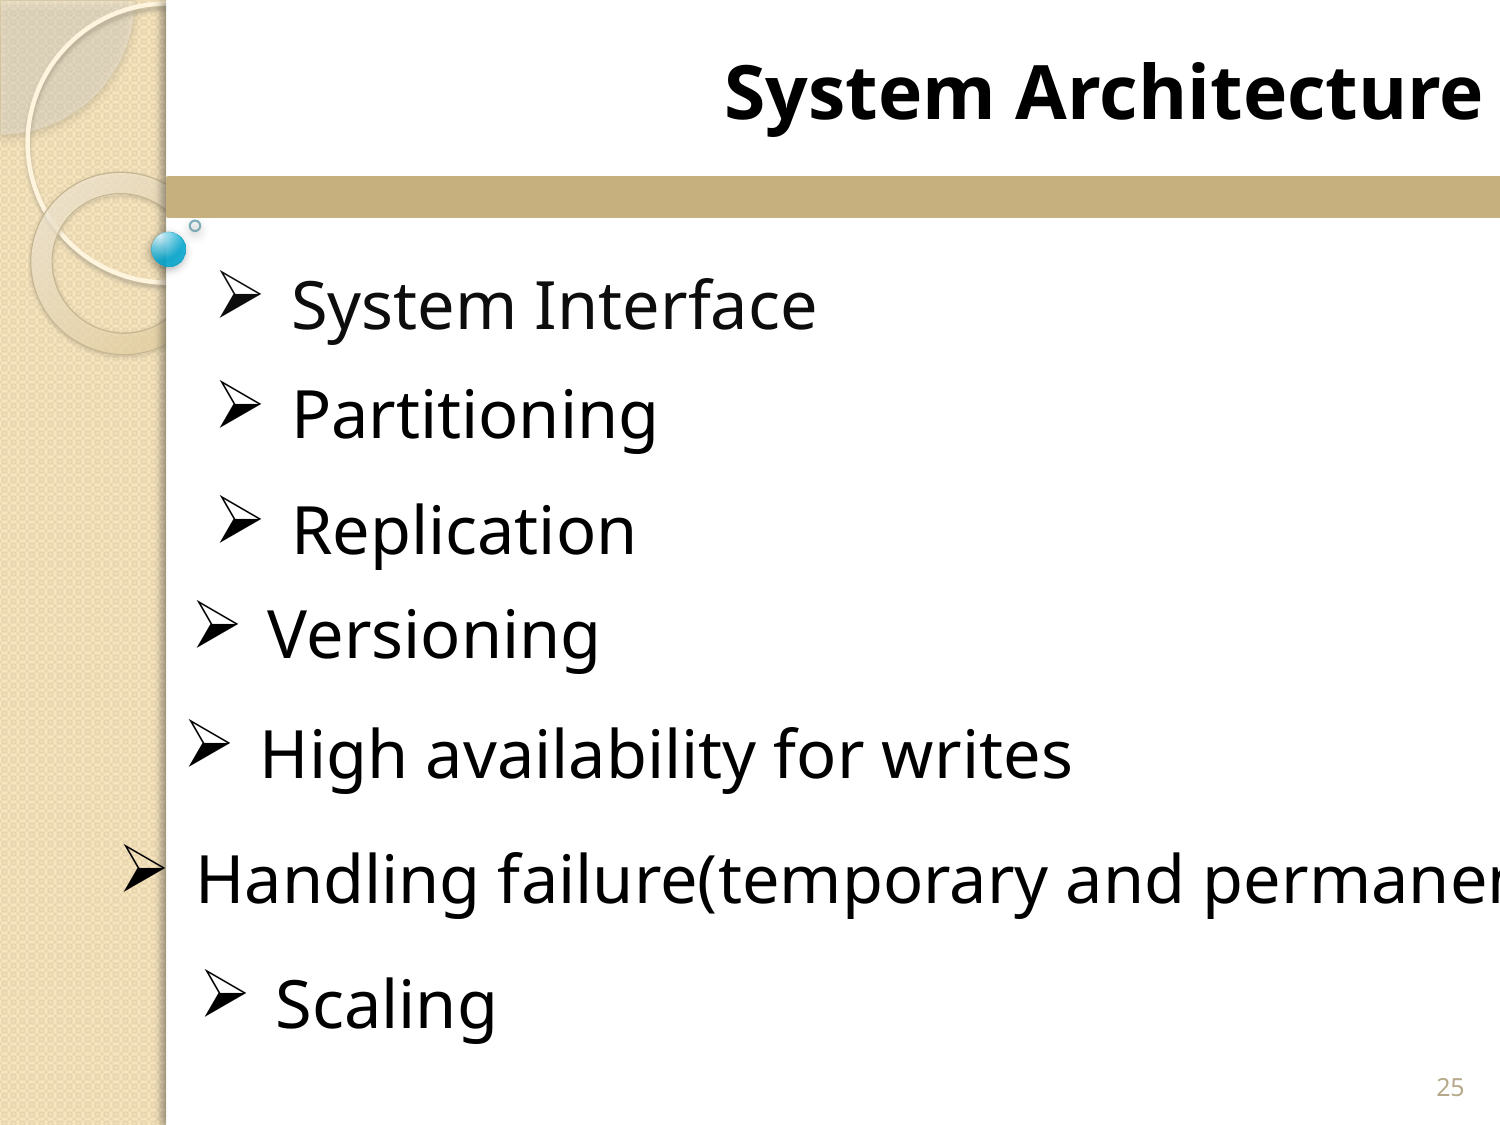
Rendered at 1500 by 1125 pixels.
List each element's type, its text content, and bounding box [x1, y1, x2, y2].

text_box System Interface [199, 215, 1475, 351]
slide_number 25 [1413, 1034, 1488, 1113]
text_box High availability for writes [168, 703, 1486, 799]
text_box Replication [199, 440, 1475, 576]
text_box Partitioning [199, 351, 1475, 440]
text_box System Architecture [709, 37, 1500, 143]
text_box Handling failure(temporary and permanent) [104, 829, 1500, 924]
text_box Versioning [176, 585, 617, 680]
text_box [166, 176, 1500, 218]
text_box Scaling [184, 954, 514, 1049]
